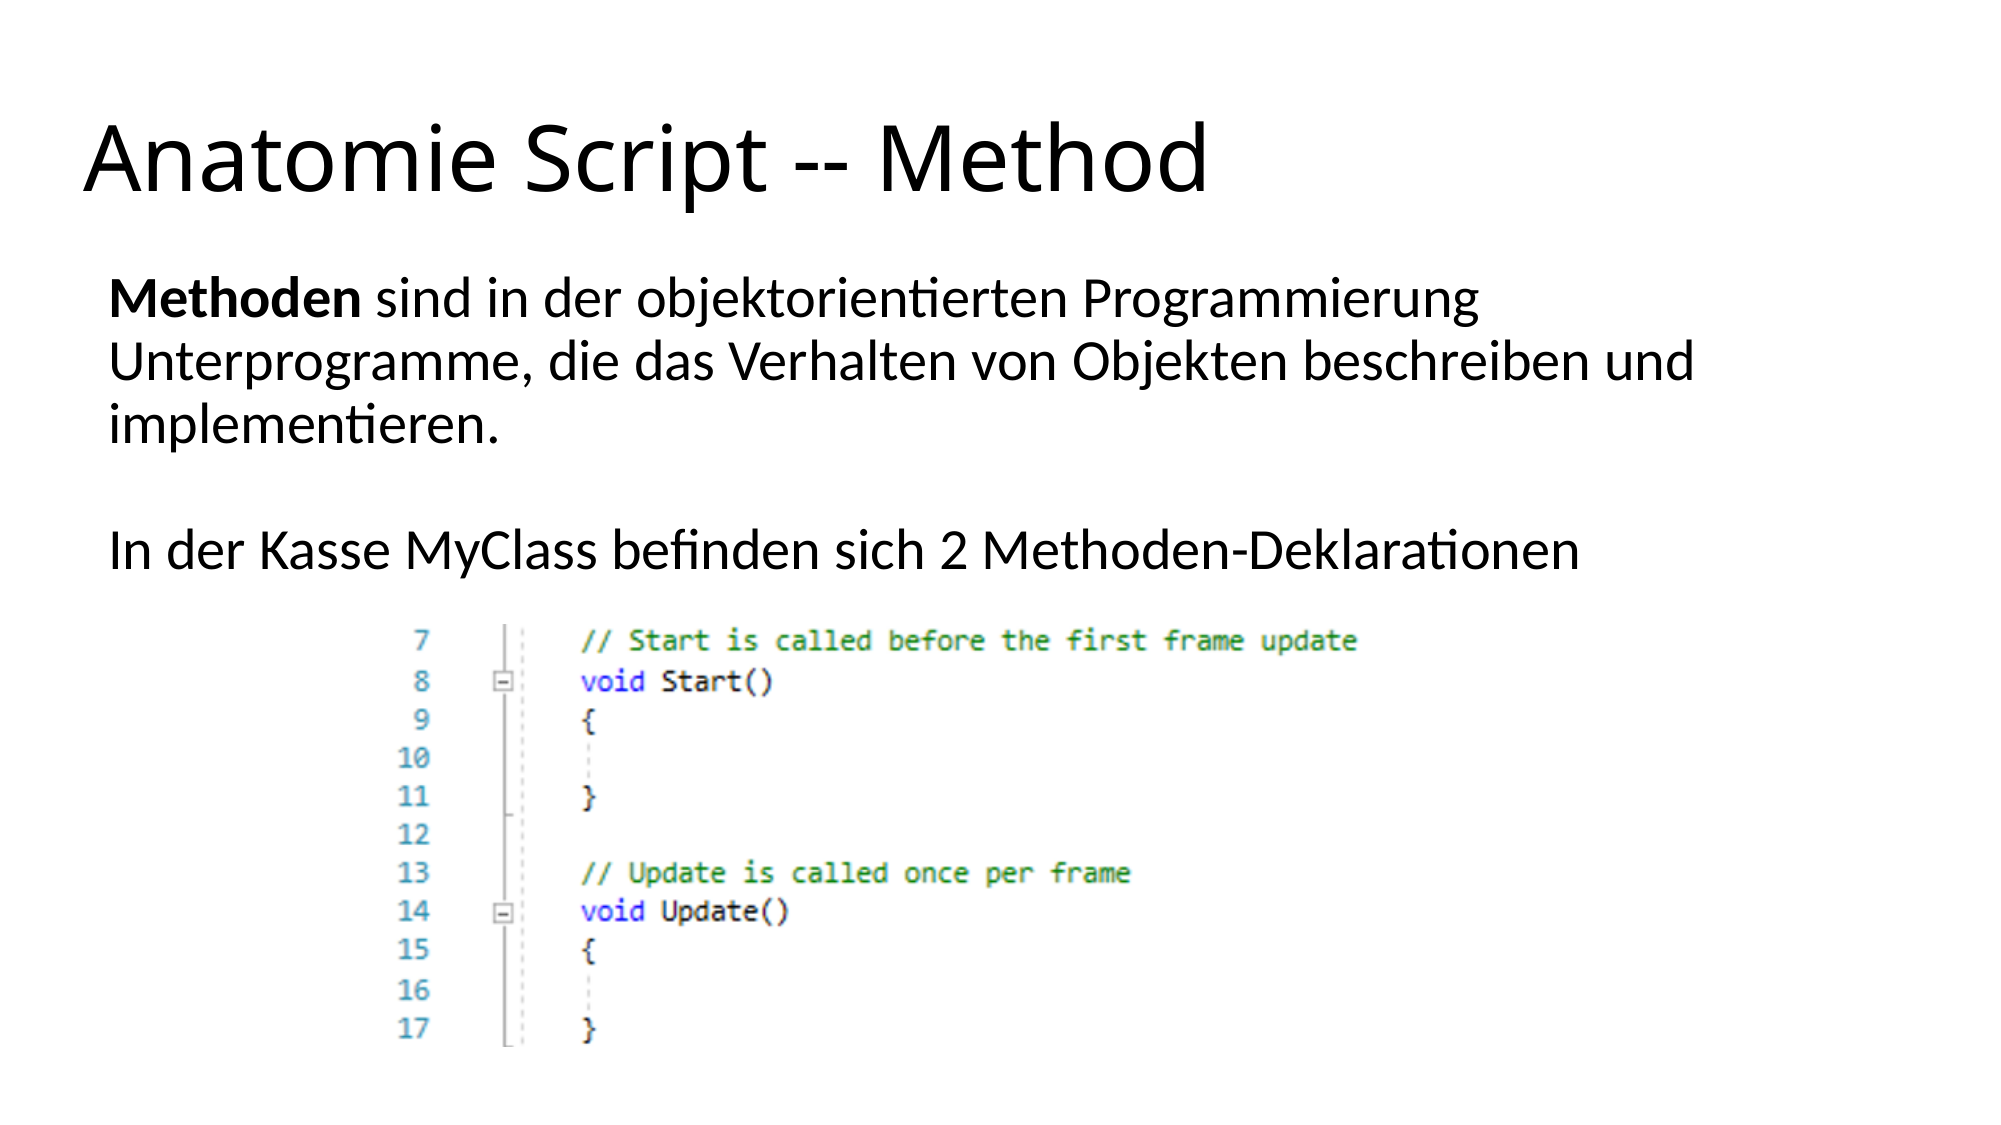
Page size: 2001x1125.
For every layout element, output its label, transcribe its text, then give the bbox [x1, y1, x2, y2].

list Methoden sind in der objektorientierten Programmierung Unterprogramme, die das Verhalten von Objekten beschreiben und implementieren. In der Kasse MyClass befinden sich 2 Methoden-Deklarationen [68, 252, 1932, 1000]
picture [392, 624, 1458, 1047]
title Anatomie Script -- Method [68, 97, 1932, 223]
